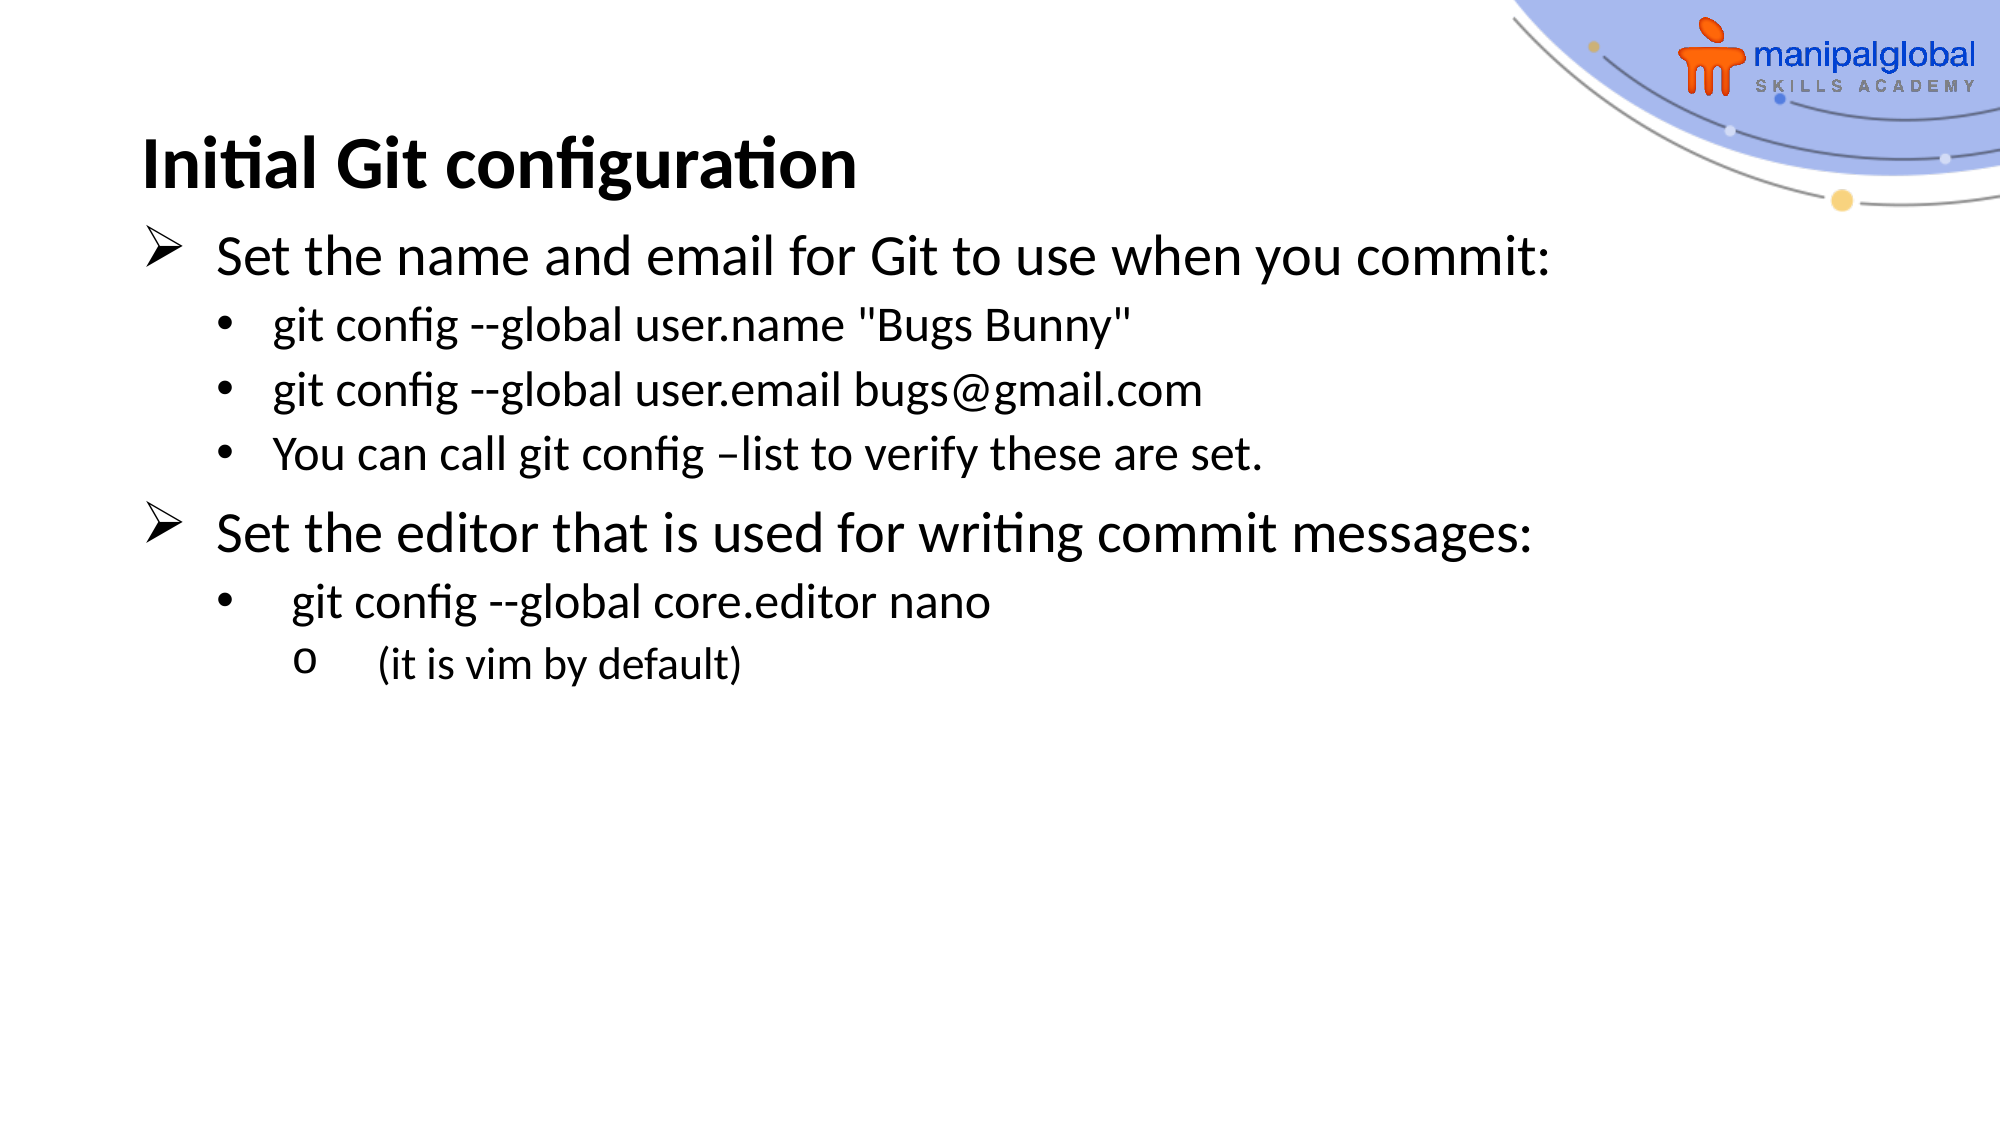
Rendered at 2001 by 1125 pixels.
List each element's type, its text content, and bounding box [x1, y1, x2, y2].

subtitle Initial Git configuration Set the name and email for Git to use when you commit: git config --global user.name "Bugs Bunny" git config --global user.email bugs@gmail.com You can call git config –list to verify these are set. Set the editor that is used for writing commit messages: git config --global core.editor nano (it is vim by default) [126, 116, 1827, 1052]
picture [0, 0, 2000, 1125]
